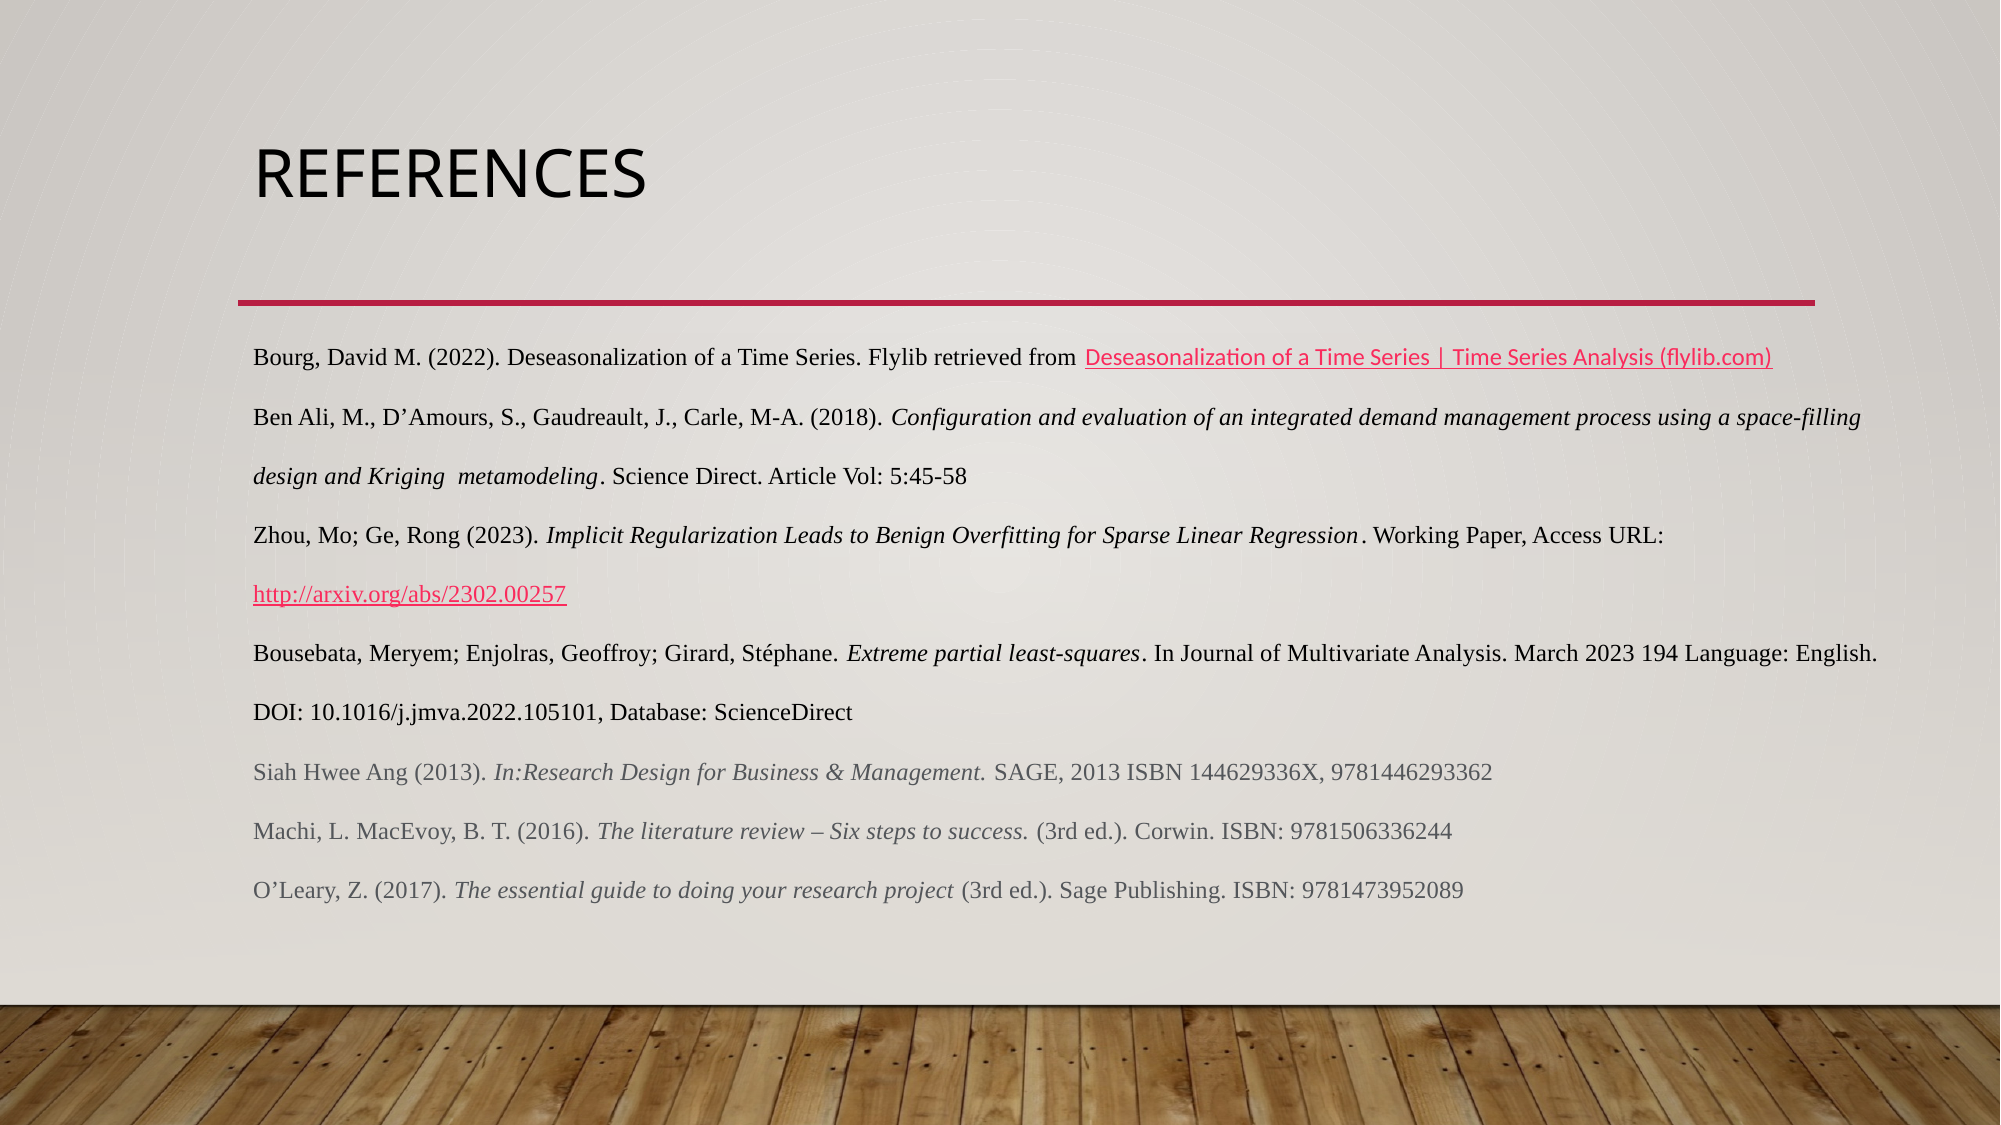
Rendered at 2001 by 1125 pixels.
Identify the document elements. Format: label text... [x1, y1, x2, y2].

picture [0, 1005, 2000, 1125]
title References [238, 131, 1814, 304]
list Bourg, David M. (2022). Deseasonalization of a Time Series. Flylib retrieved from Deseasonalization of a Time Series | Time Series Analysis (flylib.com) Ben Ali, M., D’Amours, S., Gaudreault, J., Carle, M-A. (2018). Configuration and evaluation of an integrated demand management process using a space-filling design and Kriging metamodeling. Science Direct. Article Vol: 5:45-58 Zhou, Mo; Ge, Rong (2023). Implicit Regularization Leads to Benign Overfitting for Sparse Linear Regression. Working Paper, Access URL: http://arxiv.org/abs/2302.00257 Bousebata, Meryem; Enjolras, Geoffroy; Girard, Stéphane. Extreme partial least-squares. In Journal of Multivariate Analysis. March 2023 194 Language: English. DOI: 10.1016/j.jmva.2022.105101, Database: ScienceDirect Siah Hwee Ang (2013). In:Research Design for Business & Management. SAGE, 2013 ISBN 144629336X, 9781446293362 Machi, L. MacEvoy, B. T. (2016). The literature review – Six steps to success. (3rd ed.). Corwin. ISBN: 9781506336244 O’Leary, Z. (2017). The essential guide to doing your research project (3rd ed.). Sage Publishing. ISBN: 9781473952089 [238, 304, 1925, 913]
